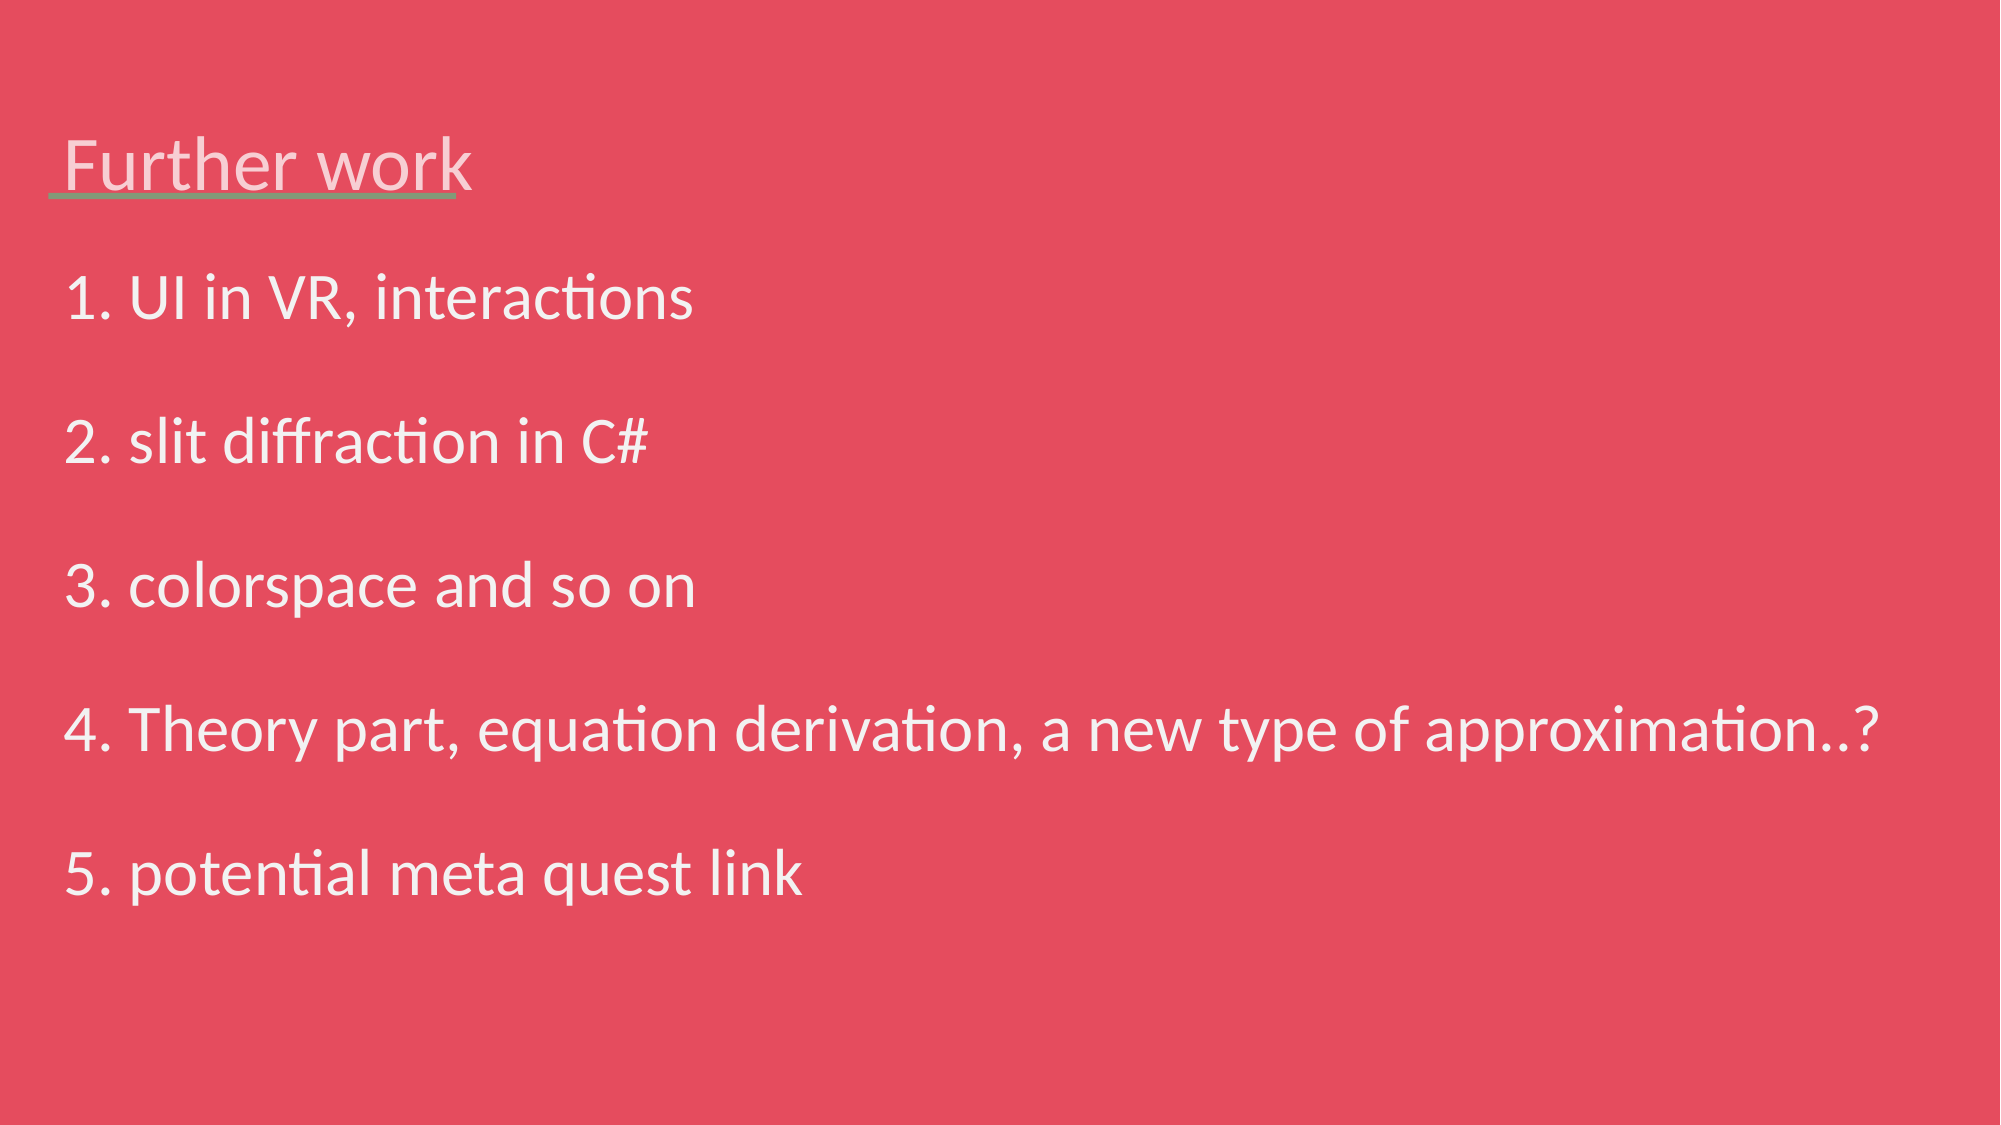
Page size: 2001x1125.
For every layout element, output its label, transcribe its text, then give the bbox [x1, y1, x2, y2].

text_box 1. UI in VR, interactions 2. slit diffraction in C# 3. colorspace and so on 4. Theory part, equation derivation, a new type of approximation..? 5. potential meta quest link [48, 115, 1956, 918]
